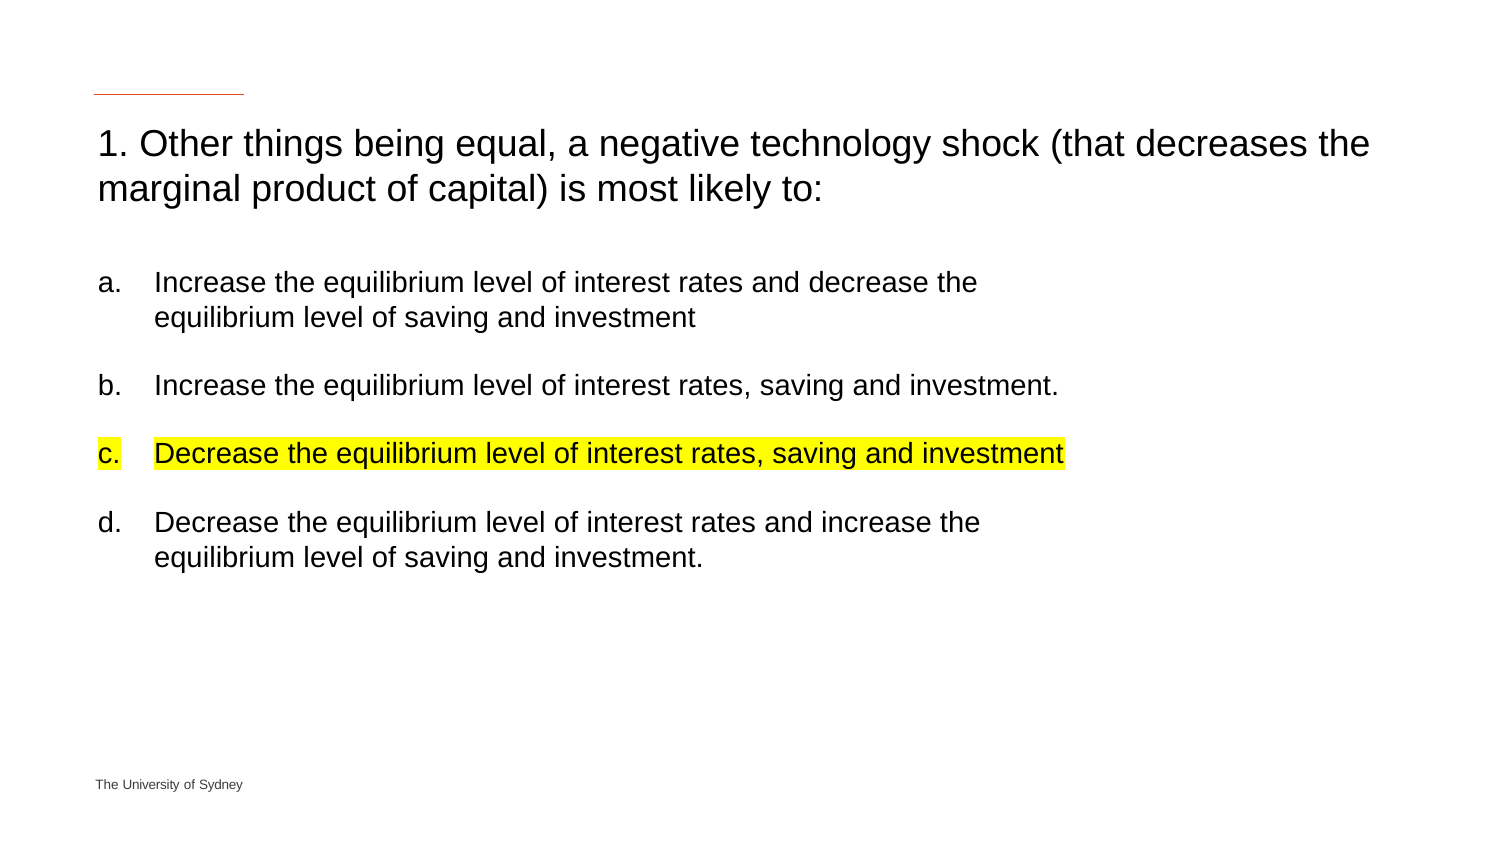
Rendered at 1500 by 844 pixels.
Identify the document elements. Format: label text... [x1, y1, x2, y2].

text_box 1. Other things being equal, a negative technology shock (that decreases the marginal product of capital) is most likely to: [83, 111, 1442, 216]
text_box Increase the equilibrium level of interest rates and decrease the equilibrium level of saving and investment Increase the equilibrium level of interest rates, saving and investment. Decrease the equilibrium level of interest rates, saving and investment Decrease the equilibrium level of interest rates and increase the equilibrium level of saving and investment. [83, 255, 1130, 581]
